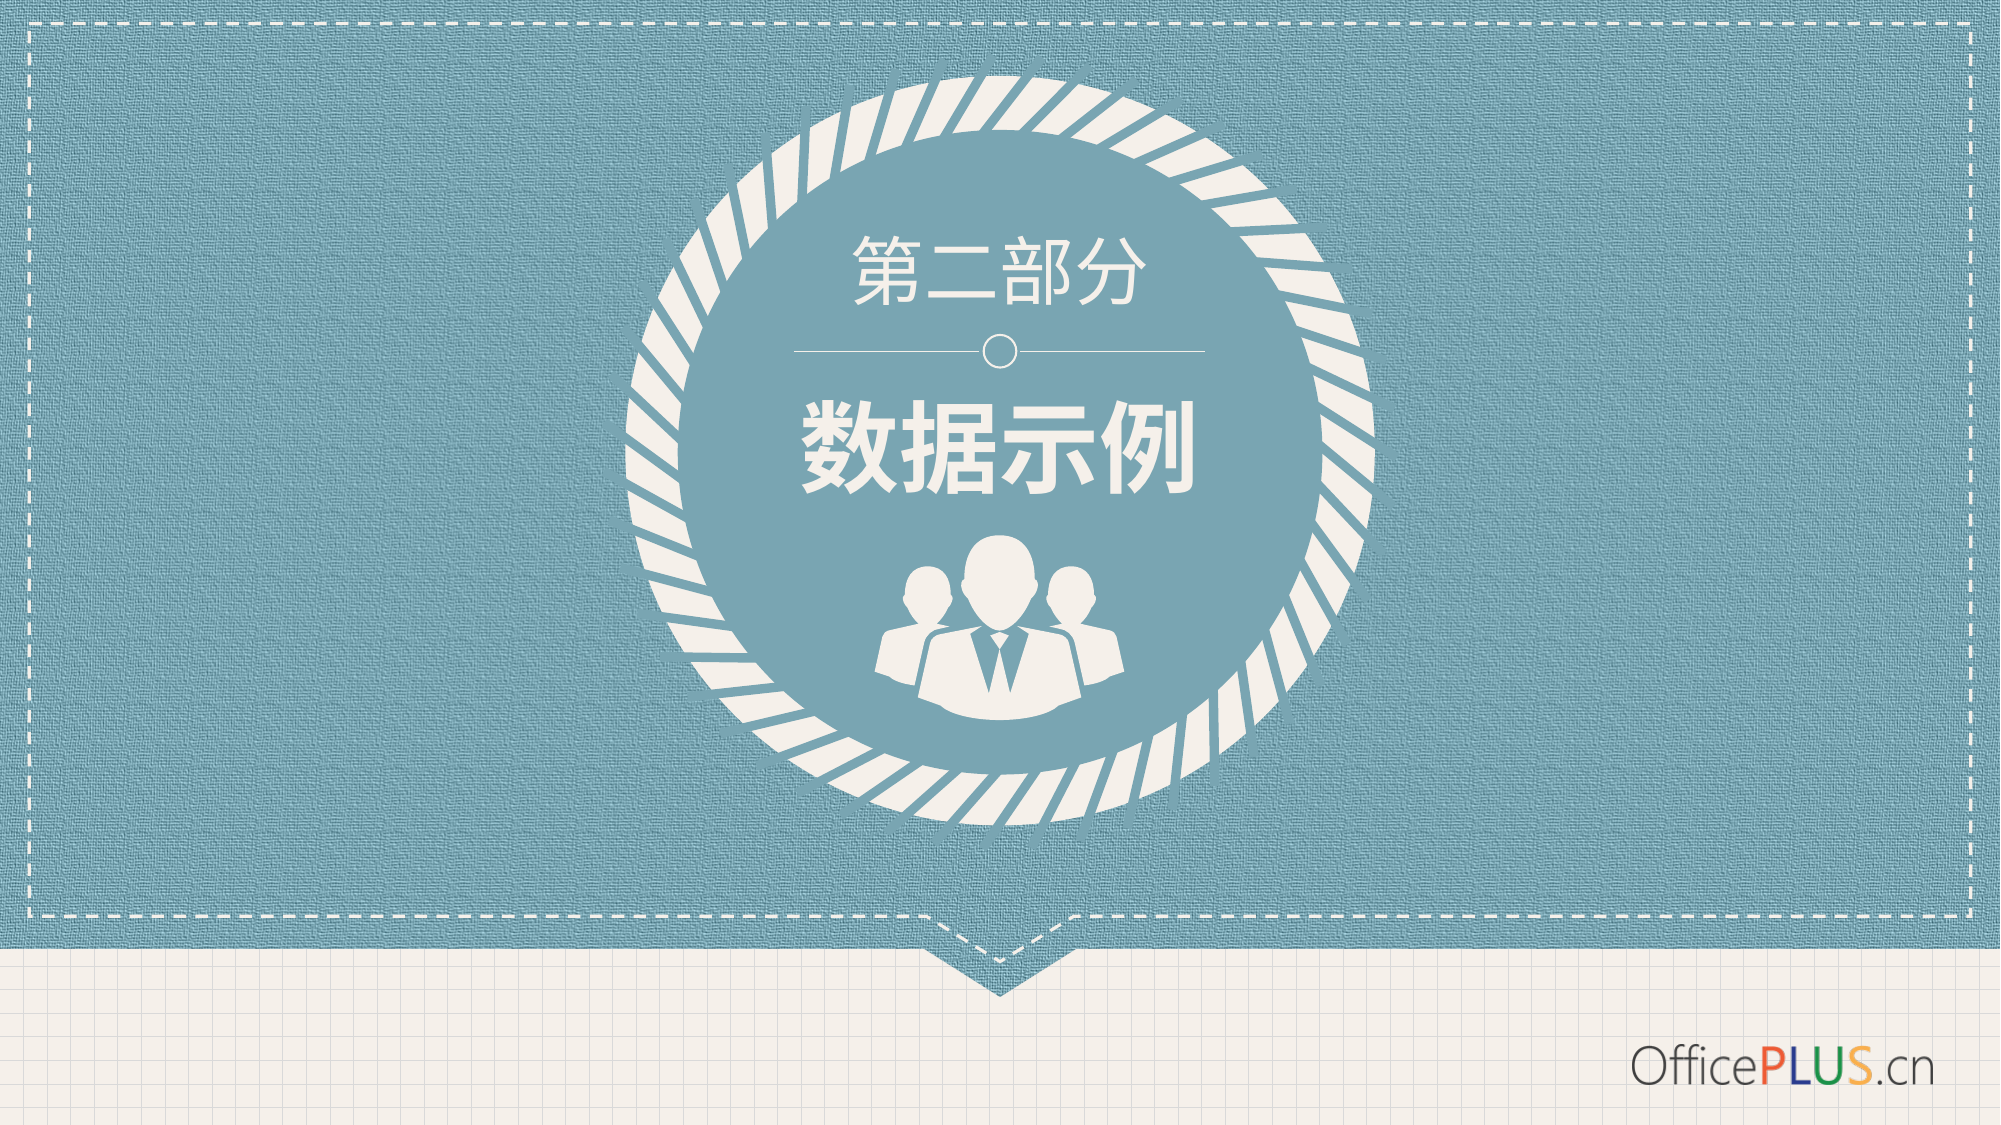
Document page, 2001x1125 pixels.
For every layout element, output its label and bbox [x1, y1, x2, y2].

text_box [604, 56, 1396, 848]
picture [0, 0, 2000, 998]
picture [1632, 1044, 1933, 1085]
